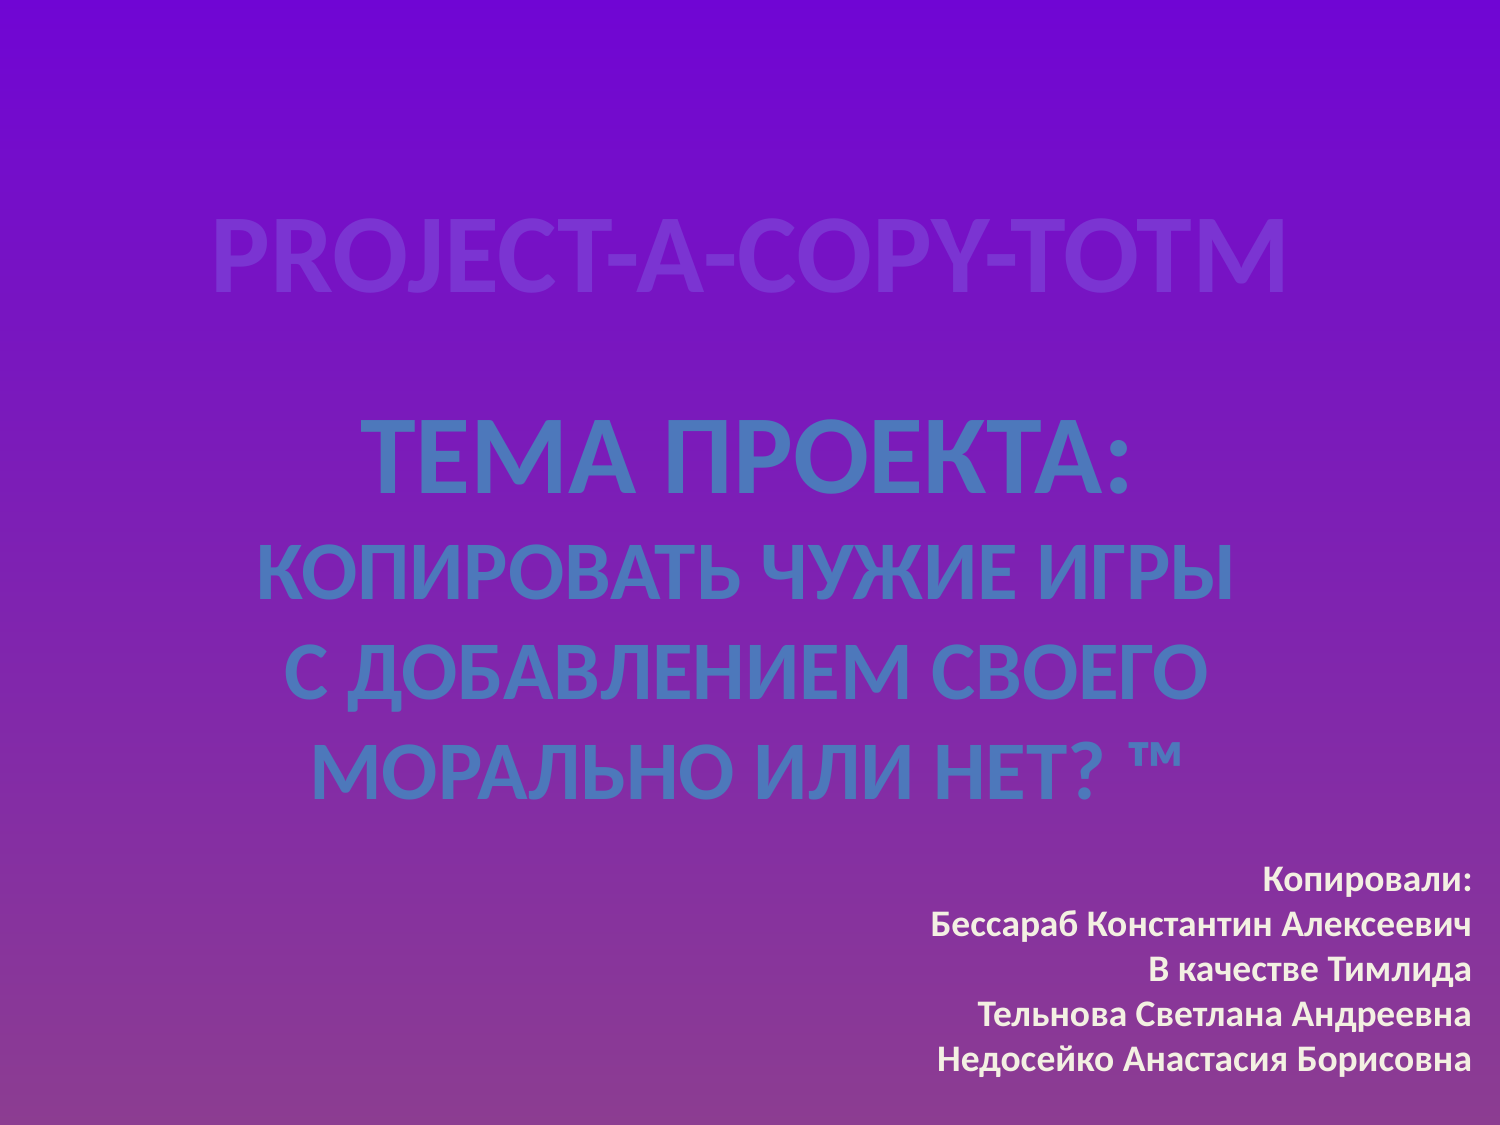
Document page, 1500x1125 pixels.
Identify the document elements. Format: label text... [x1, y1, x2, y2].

text_box Копировали: Бессараб Константин Алексеевич В качестве Тимлида Тельнова Светлана Андреевна Недосейко Анастасия Борисовна [429, 845, 1488, 1086]
text_box Project-A-copy-Totm [195, 172, 1307, 323]
text_box Тема проекта: Копировать чужие игры С добавлением своего Морально или нет? ™ [241, 373, 1253, 924]
